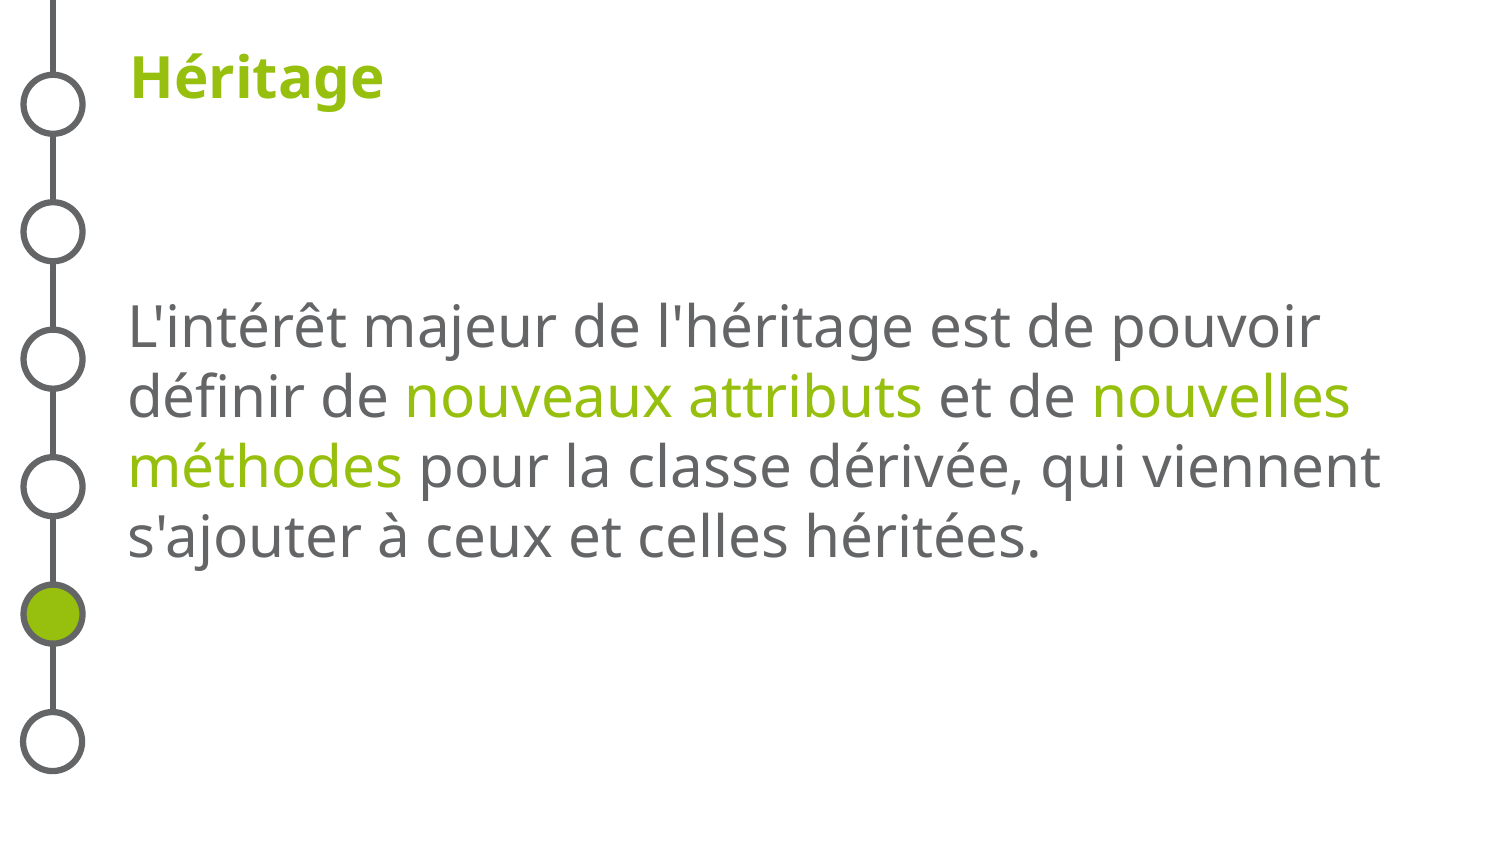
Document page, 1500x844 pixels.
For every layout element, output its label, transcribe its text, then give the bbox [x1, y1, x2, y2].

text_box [22, 0, 83, 772]
title Héritage [129, 30, 1444, 120]
text_box L'intérêt majeur de l'héritage est de pouvoir définir de nouveaux attributs et de nouvelles méthodes pour la classe dérivée, qui viennent s'ajouter à ceux et celles héritées. [112, 133, 1477, 812]
